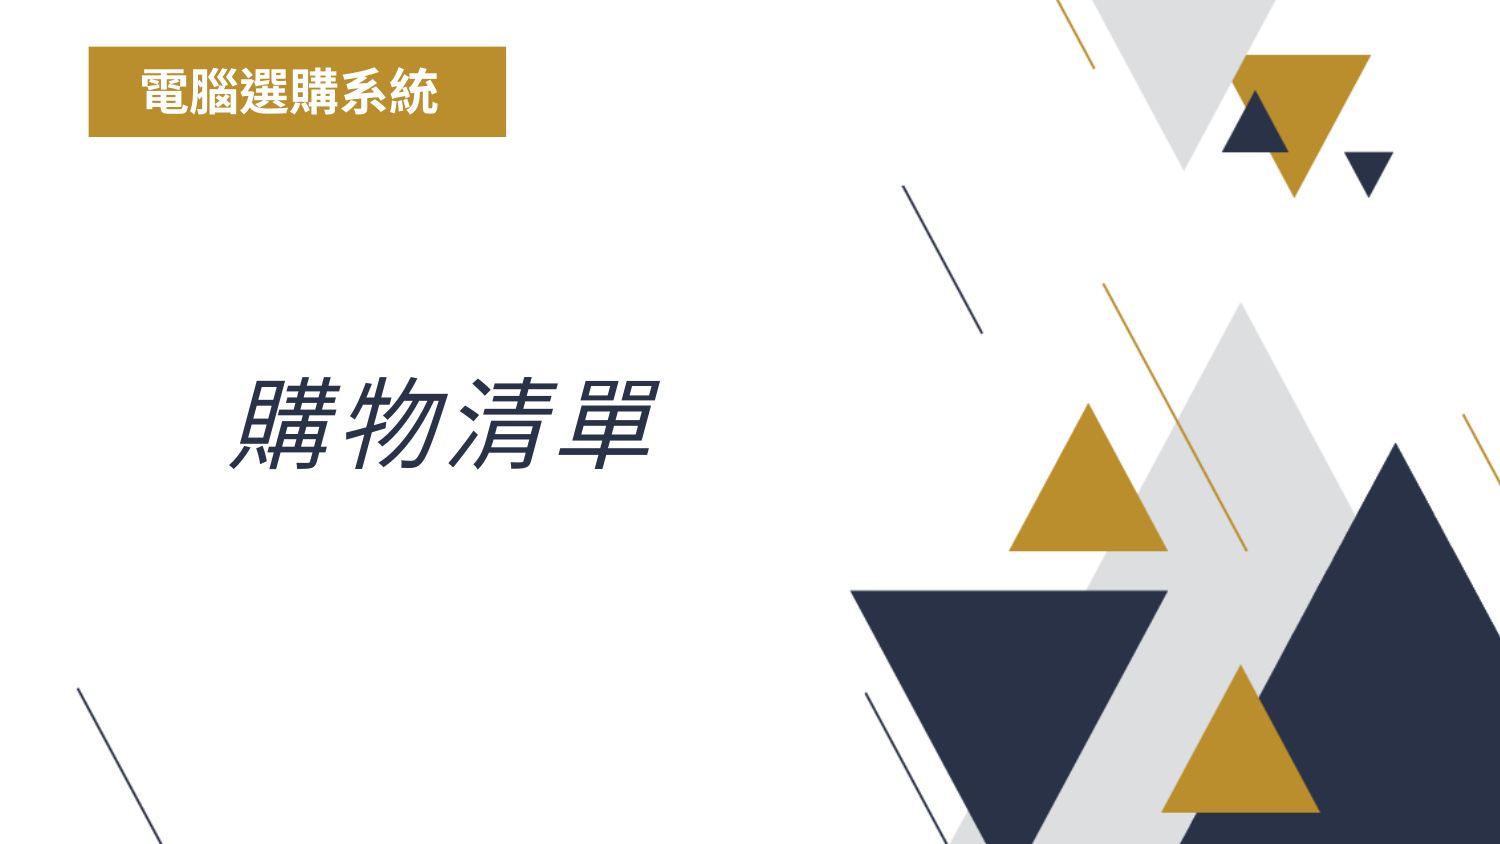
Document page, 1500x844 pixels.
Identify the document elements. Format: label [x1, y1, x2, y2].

picture [0, 0, 1500, 844]
text_box [88, 46, 603, 137]
